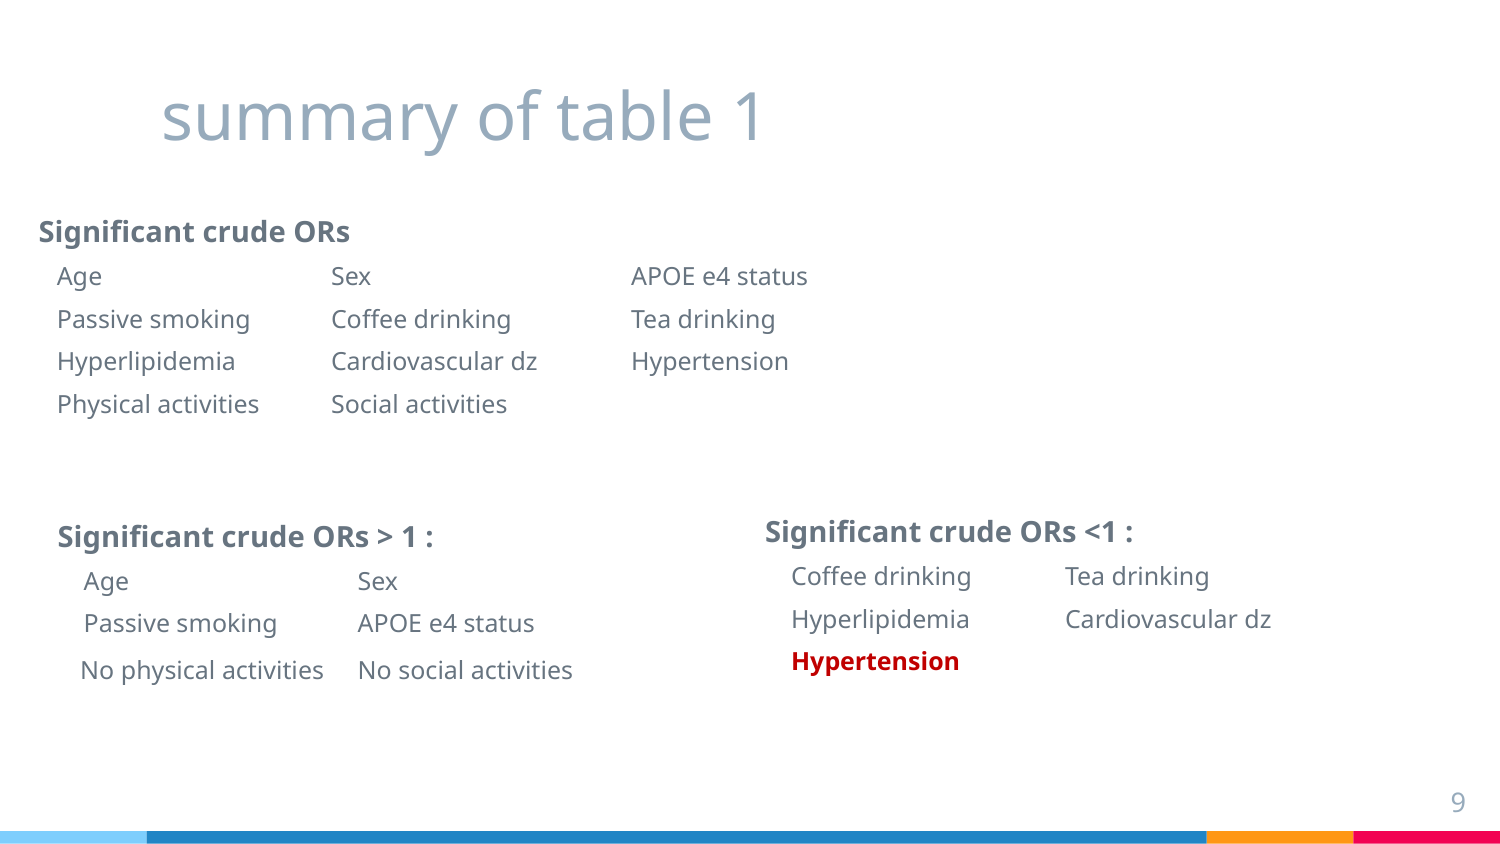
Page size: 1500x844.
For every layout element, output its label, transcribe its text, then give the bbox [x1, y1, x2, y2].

text_box Significant crude ORs <1 : Coffee drinking Tea drinking Hyperlipidemia Cardiovascular dz Hypertension [750, 498, 1500, 759]
title summary of table 1 [146, 27, 1207, 169]
text_box Significant crude ORs > 1 : Age Sex Passive smoking APOE e4 status No physical activities No social activities [42, 503, 704, 698]
list Significant crude ORs Age Sex APOE e4 status Passive smoking Coffee drinking Tea drinking Hyperlipidemia Cardiovascular dz Hypertension Physical activities Social activities [15, 198, 1251, 459]
slide_number 9 [1391, 770, 1482, 822]
